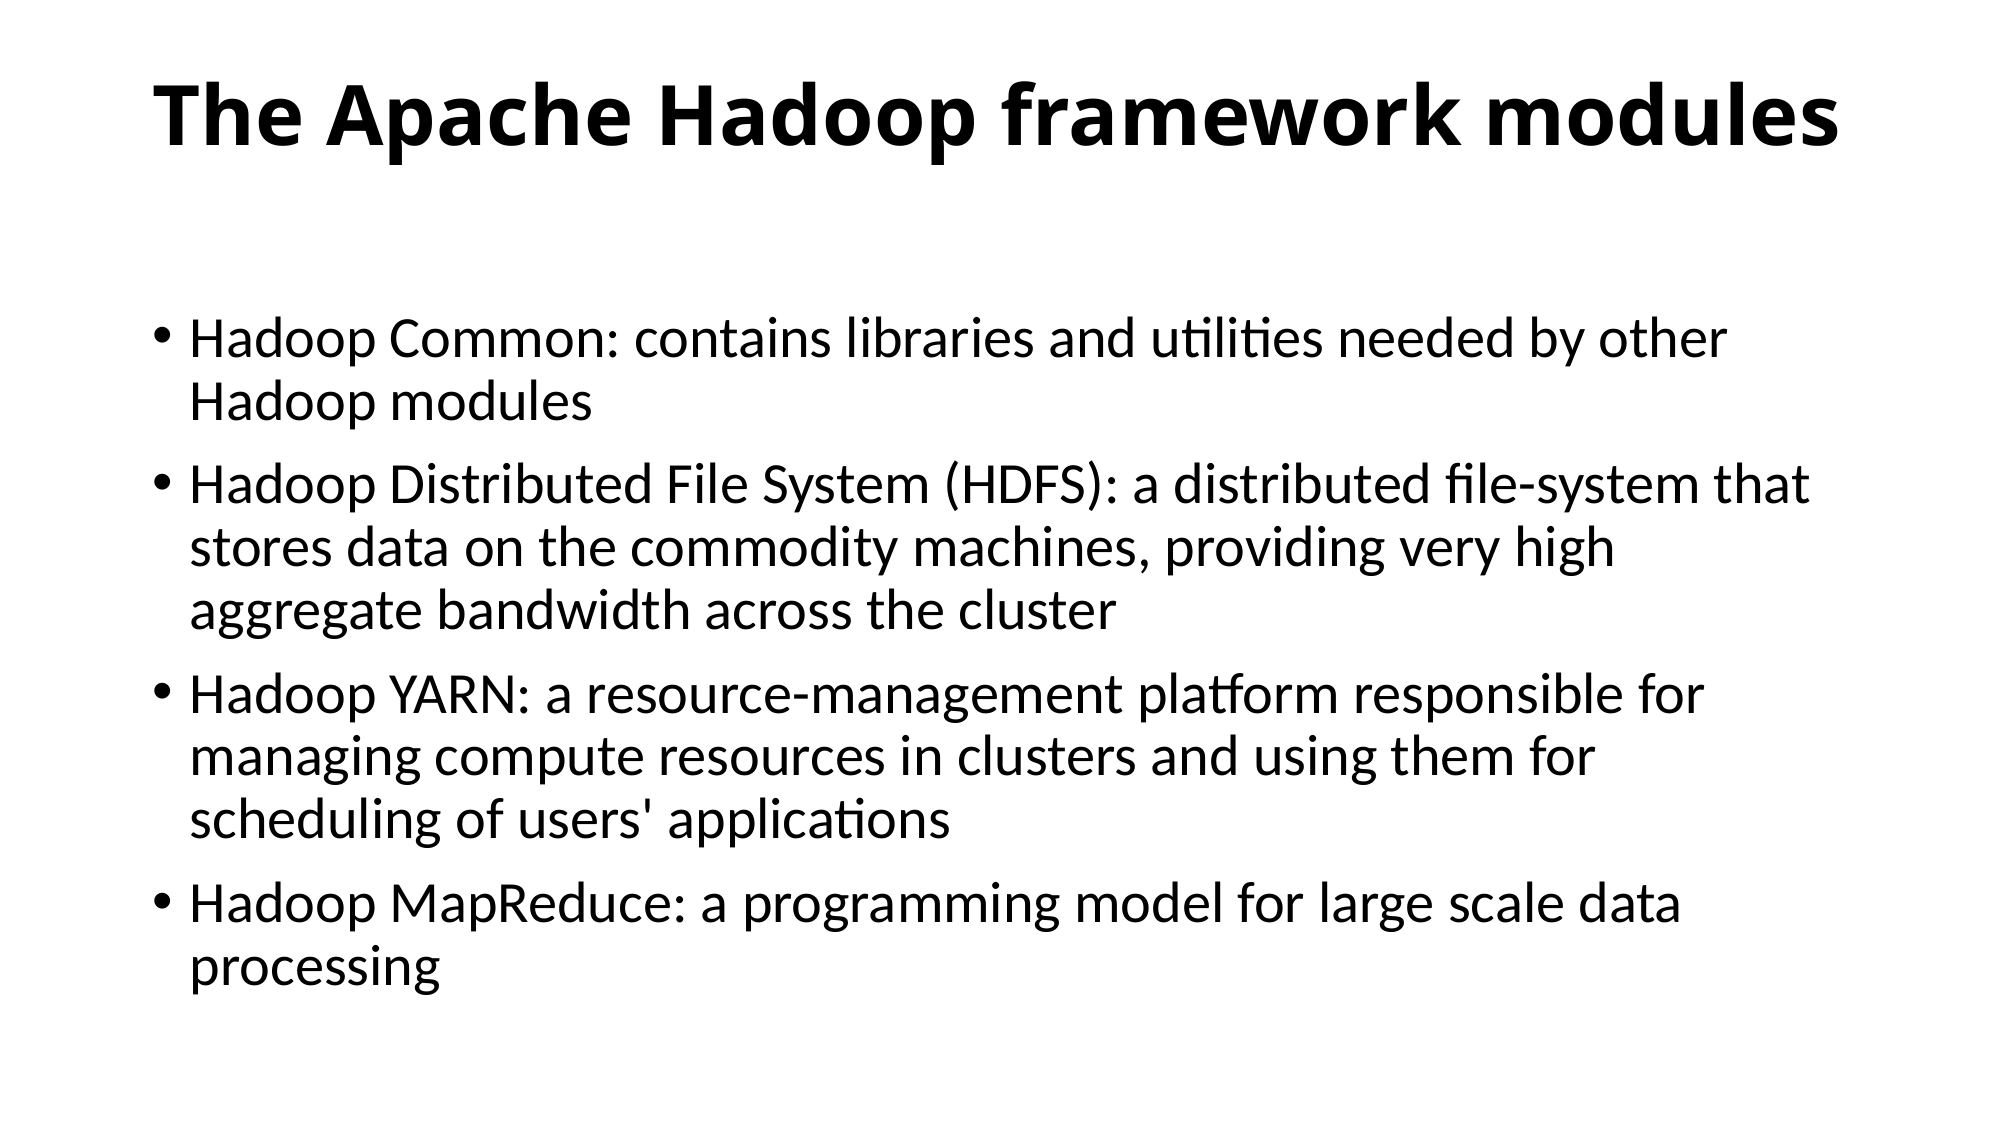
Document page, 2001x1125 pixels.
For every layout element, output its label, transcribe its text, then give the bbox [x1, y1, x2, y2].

title The Apache Hadoop framework modules [137, 59, 1863, 278]
list Hadoop Common: contains libraries and utilities needed by other Hadoop modules Hadoop Distributed File System (HDFS): a distributed file-system that stores data on the commodity machines, providing very high aggregate bandwidth across the cluster Hadoop YARN: a resource-management platform responsible for managing compute resources in clusters and using them for scheduling of users' applications Hadoop MapReduce: a programming model for large scale data processing [137, 299, 1863, 1014]
